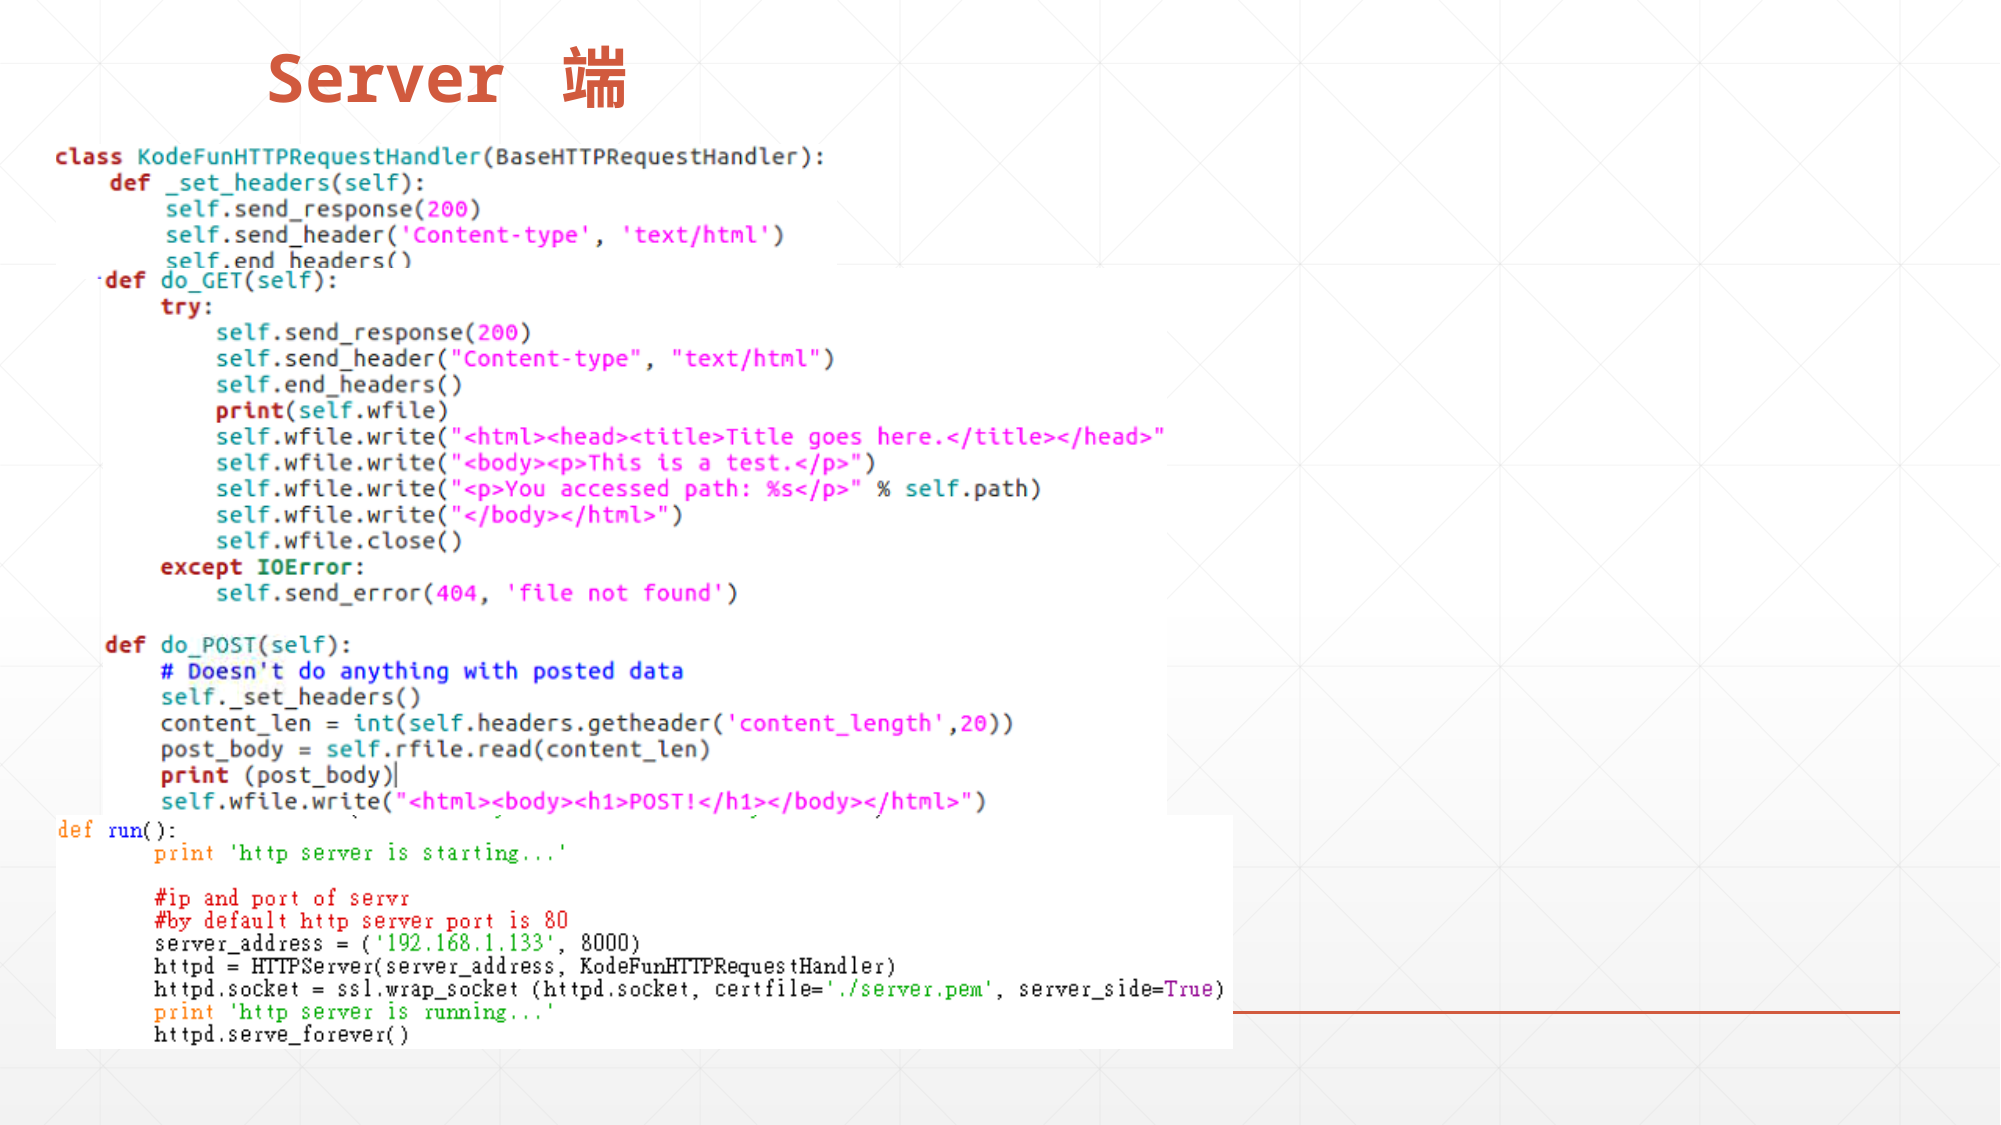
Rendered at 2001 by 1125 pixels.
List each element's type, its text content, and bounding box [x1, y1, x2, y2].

title Server 端 [250, 25, 1826, 125]
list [56, 144, 837, 279]
picture [56, 268, 1233, 1049]
